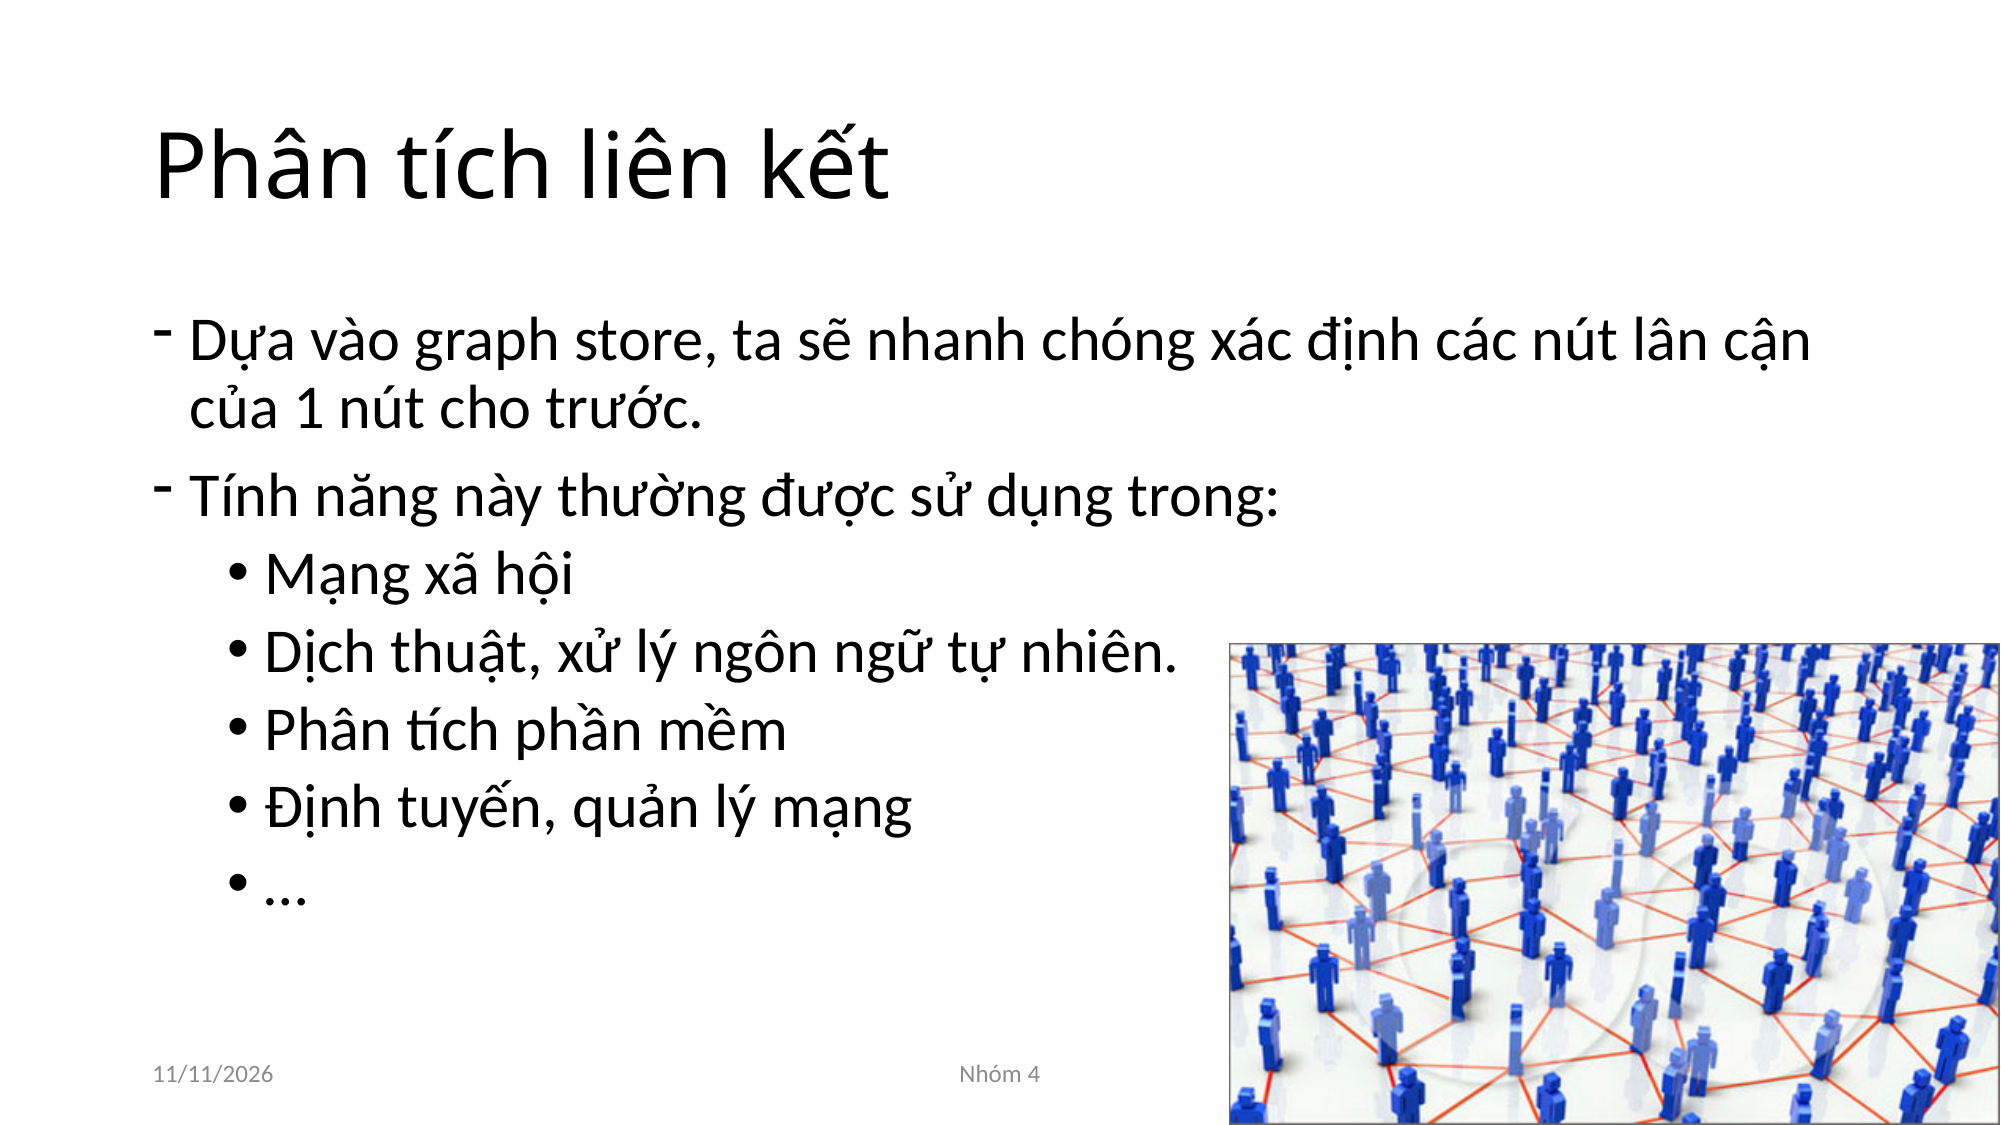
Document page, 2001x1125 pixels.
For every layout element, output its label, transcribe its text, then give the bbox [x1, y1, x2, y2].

footer Nhóm 4 [662, 1042, 1229, 1103]
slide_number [137, 1042, 588, 1103]
title Phân tích liên kết [137, 59, 1863, 278]
picture [1229, 643, 2000, 1125]
list Dựa vào graph store, ta sẽ nhanh chóng xác định các nút lân cận của 1 nút cho trước. Tính năng này thường được sử dụng trong: Mạng xã hội Dịch thuật, xử lý ngôn ngữ tự nhiên. Phân tích phần mềm Định tuyến, quản lý mạng … [137, 299, 1863, 1014]
